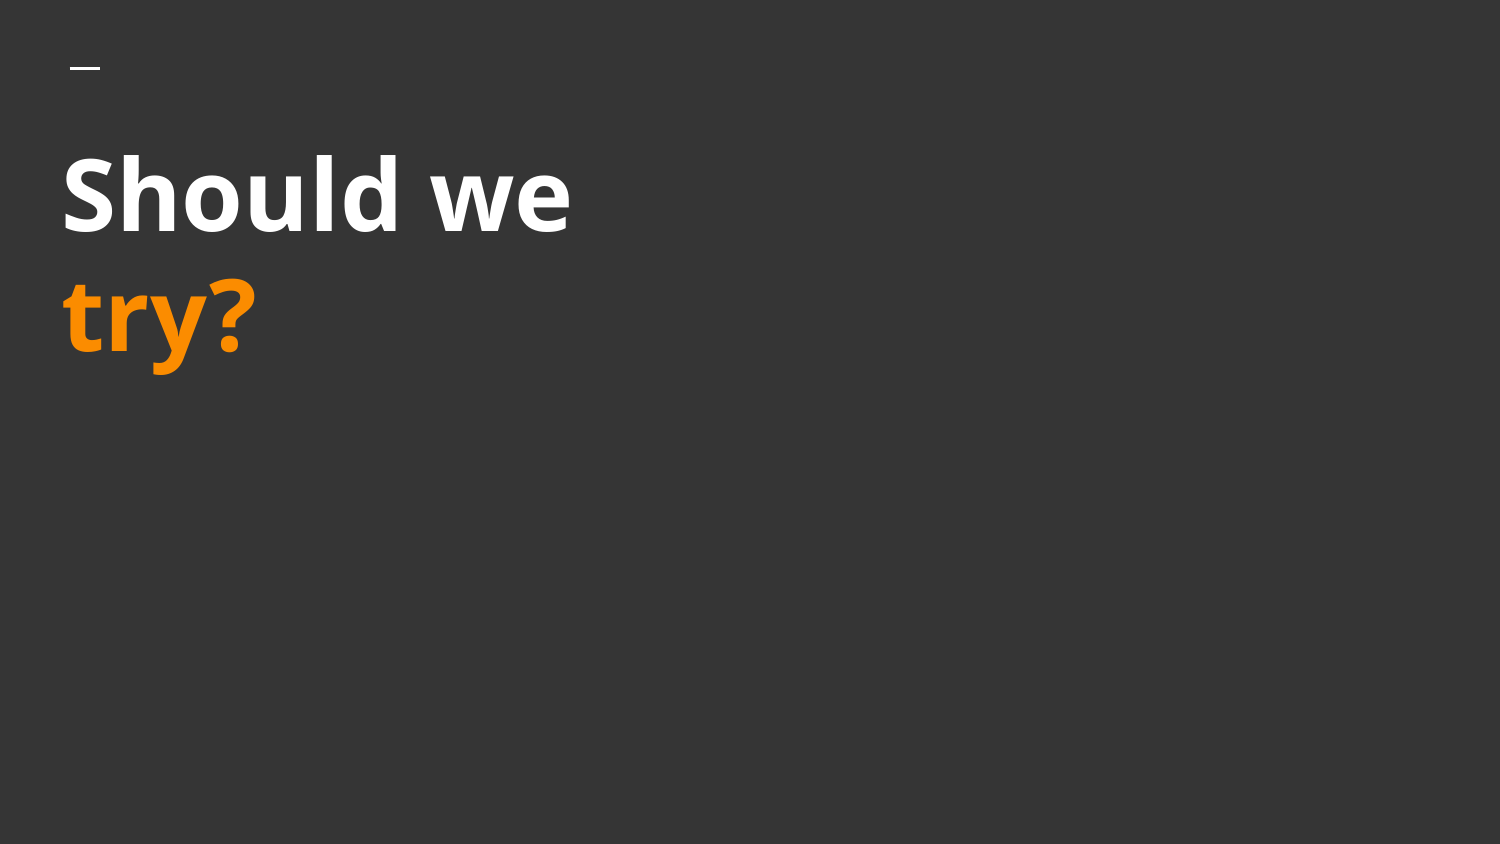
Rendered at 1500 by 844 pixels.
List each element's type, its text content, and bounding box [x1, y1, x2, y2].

title Should we try? [46, 116, 1463, 746]
